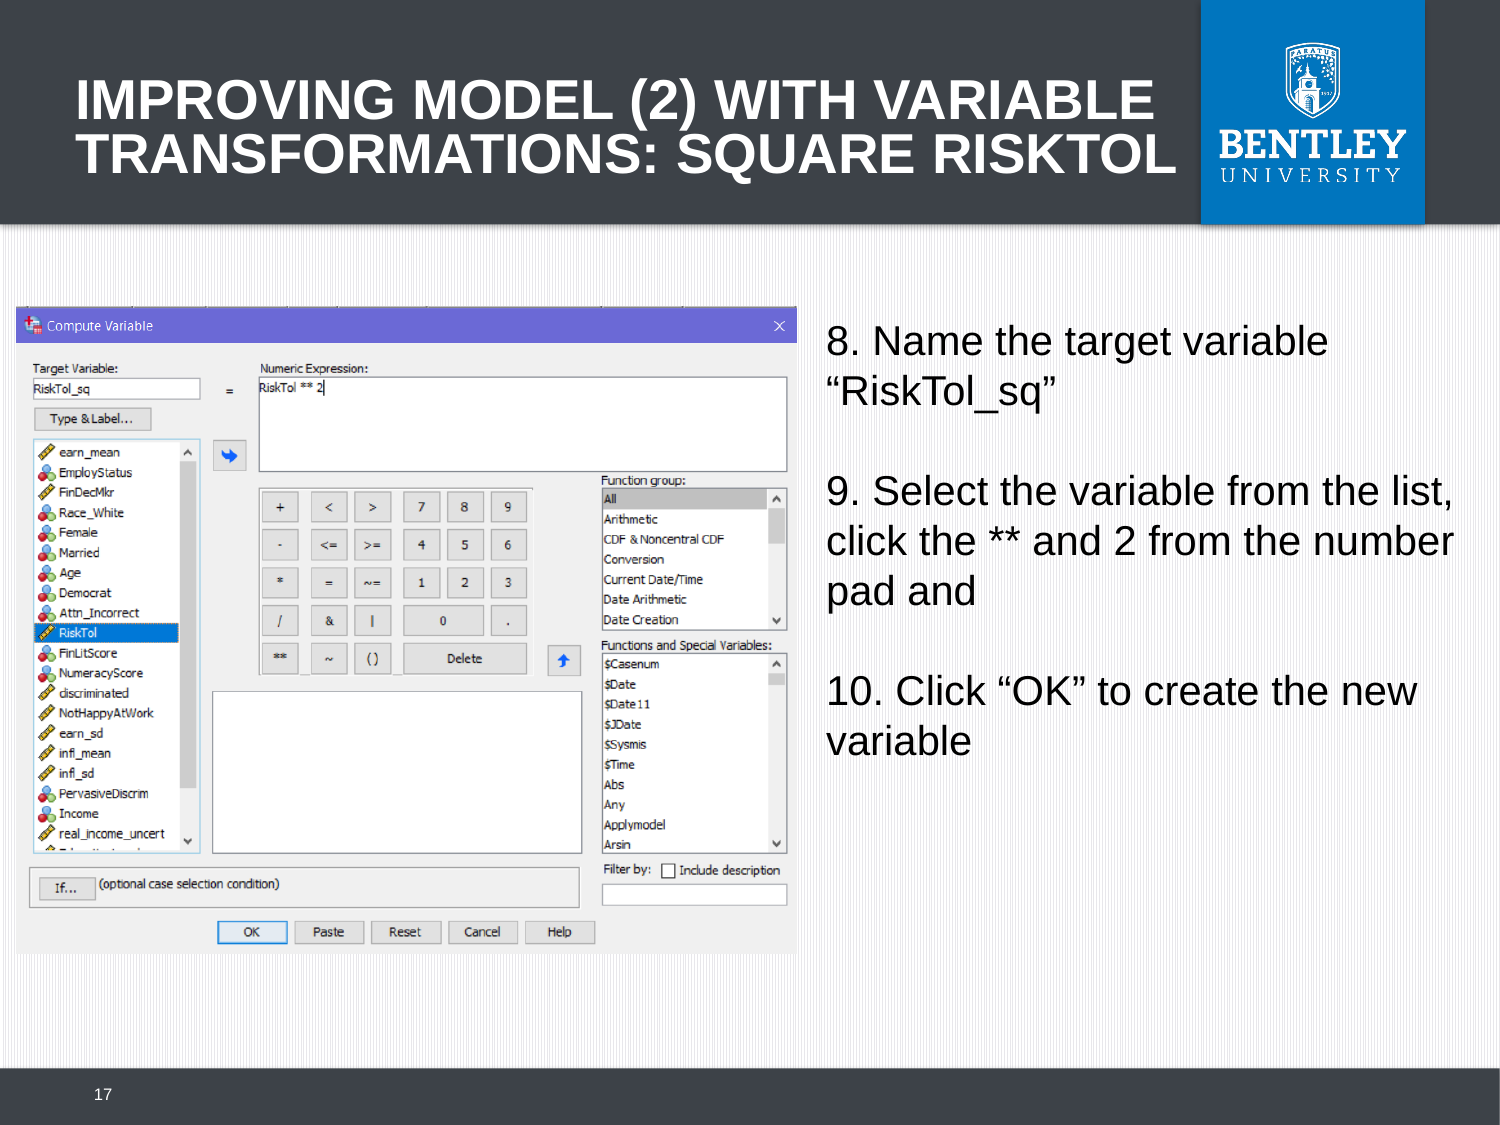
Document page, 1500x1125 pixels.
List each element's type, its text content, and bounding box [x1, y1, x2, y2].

picture [16, 306, 797, 955]
title Improving model (2) with variable transformations: Square Risktol [75, 46, 1183, 216]
text_box 8. Name the target variable “RiskTol_sq” 9. Select the variable from the list, click the ** and 2 from the number pad and 10. Click “OK” to create the new variable [811, 306, 1471, 772]
slide_number 17 [75, 1064, 113, 1124]
